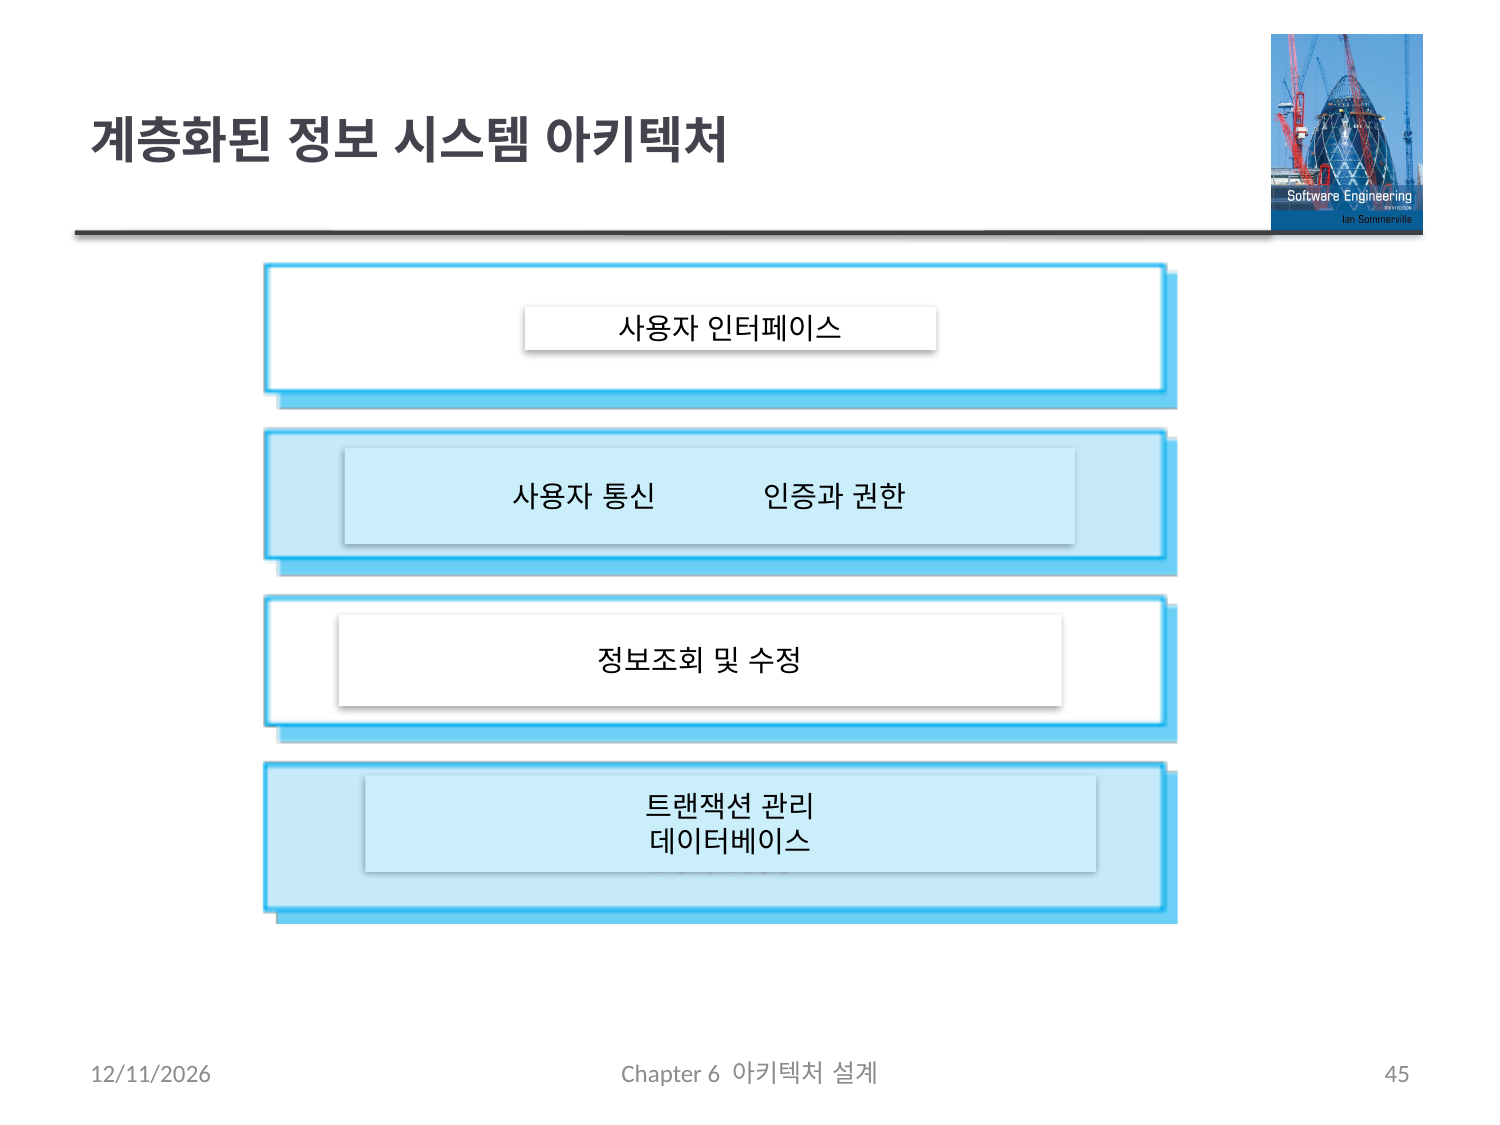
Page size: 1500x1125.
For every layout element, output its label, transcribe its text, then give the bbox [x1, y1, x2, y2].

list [119, 262, 1322, 924]
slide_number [75, 1042, 425, 1103]
footer Chapter 6 아키텍처 설계 [512, 1042, 988, 1103]
picture [1271, 34, 1423, 230]
title 계층화된 정보 시스템 아키텍처 [74, 44, 1272, 233]
slide_number 45 [1074, 1042, 1425, 1103]
